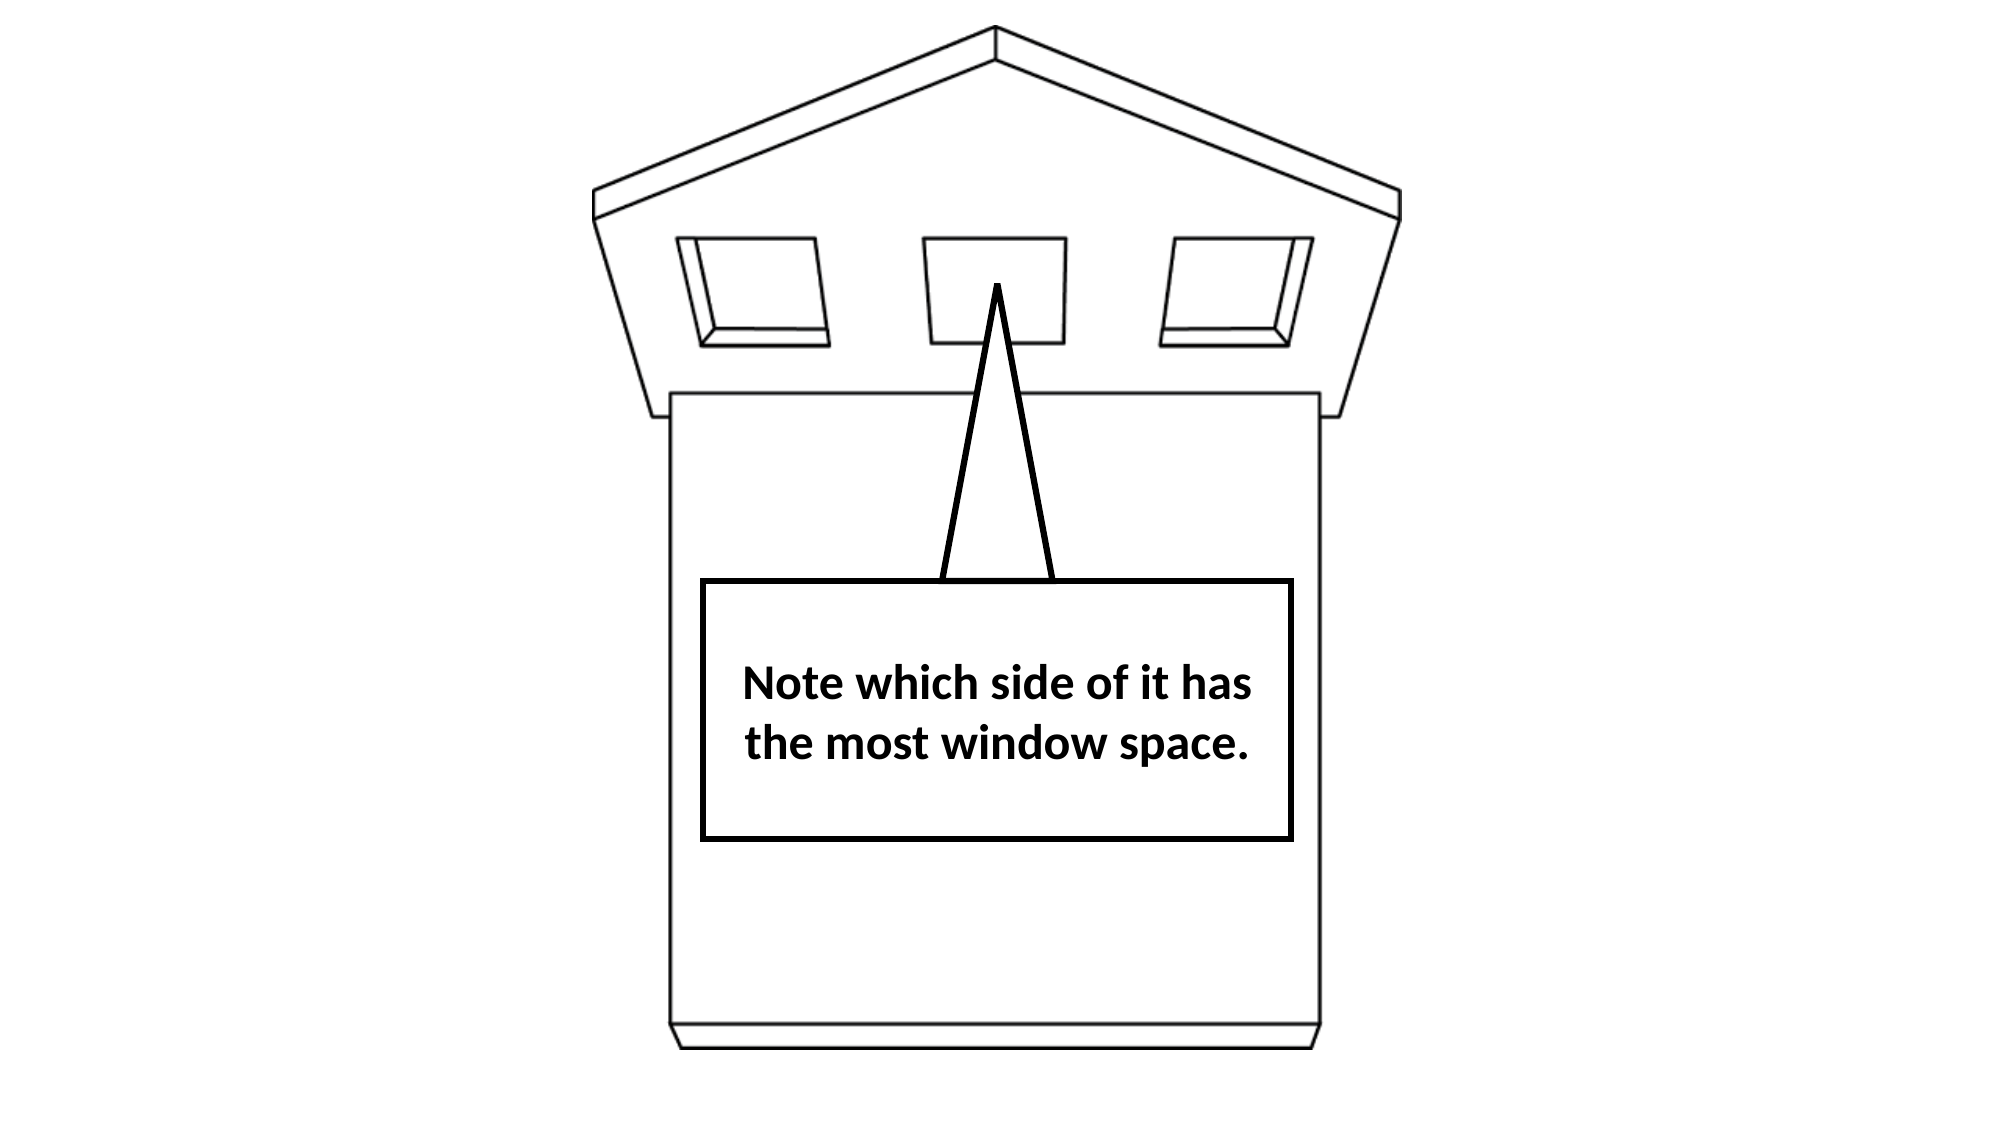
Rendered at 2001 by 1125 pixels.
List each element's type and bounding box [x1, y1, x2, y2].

text_box [592, 25, 1403, 1050]
